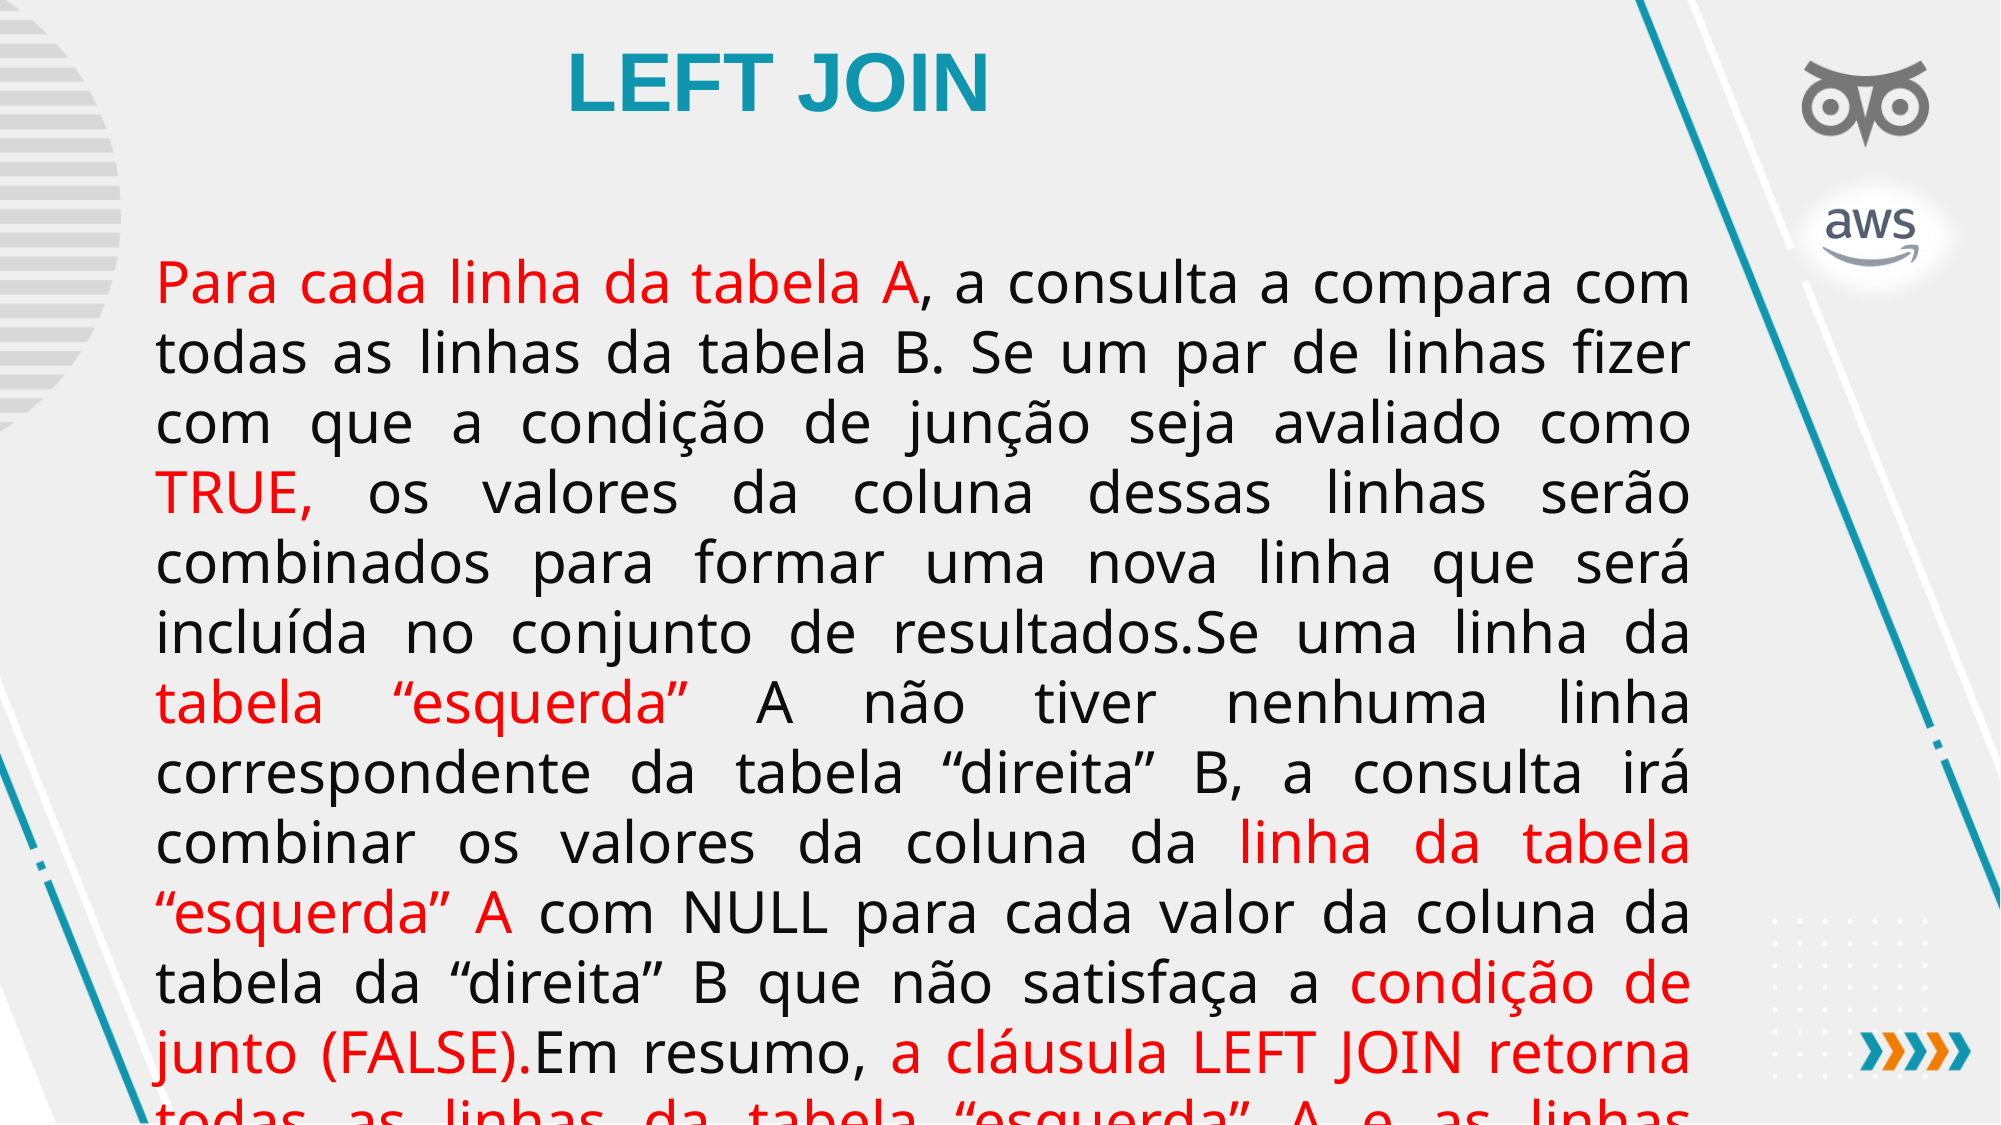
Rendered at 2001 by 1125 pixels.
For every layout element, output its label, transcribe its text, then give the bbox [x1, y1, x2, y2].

text_box Para cada linha da tabela A, a consulta a compara com todas as linhas da tabela B. Se um par de linhas fizer com que a condição de junção seja avaliado como TRUE, os valores da coluna dessas linhas serão combinados para formar uma nova linha que será incluída no conjunto de resultados.Se uma linha da tabela “esquerda” A não tiver nenhuma linha correspondente da tabela “direita” B, a consulta irá combinar os valores da coluna da linha da tabela “esquerda” A com NULL para cada valor da coluna da tabela da “direita” B que não satisfaça a condição de junto (FALSE).Em resumo, a cláusula LEFT JOIN retorna todas as linhas da tabela “esquerda” A e as linhas correspondentes ou valores NULL da tabela “esquerda” A. [140, 237, 1708, 1125]
picture [0, 0, 2001, 1125]
text_box LEFT JOIN [551, 20, 1811, 236]
